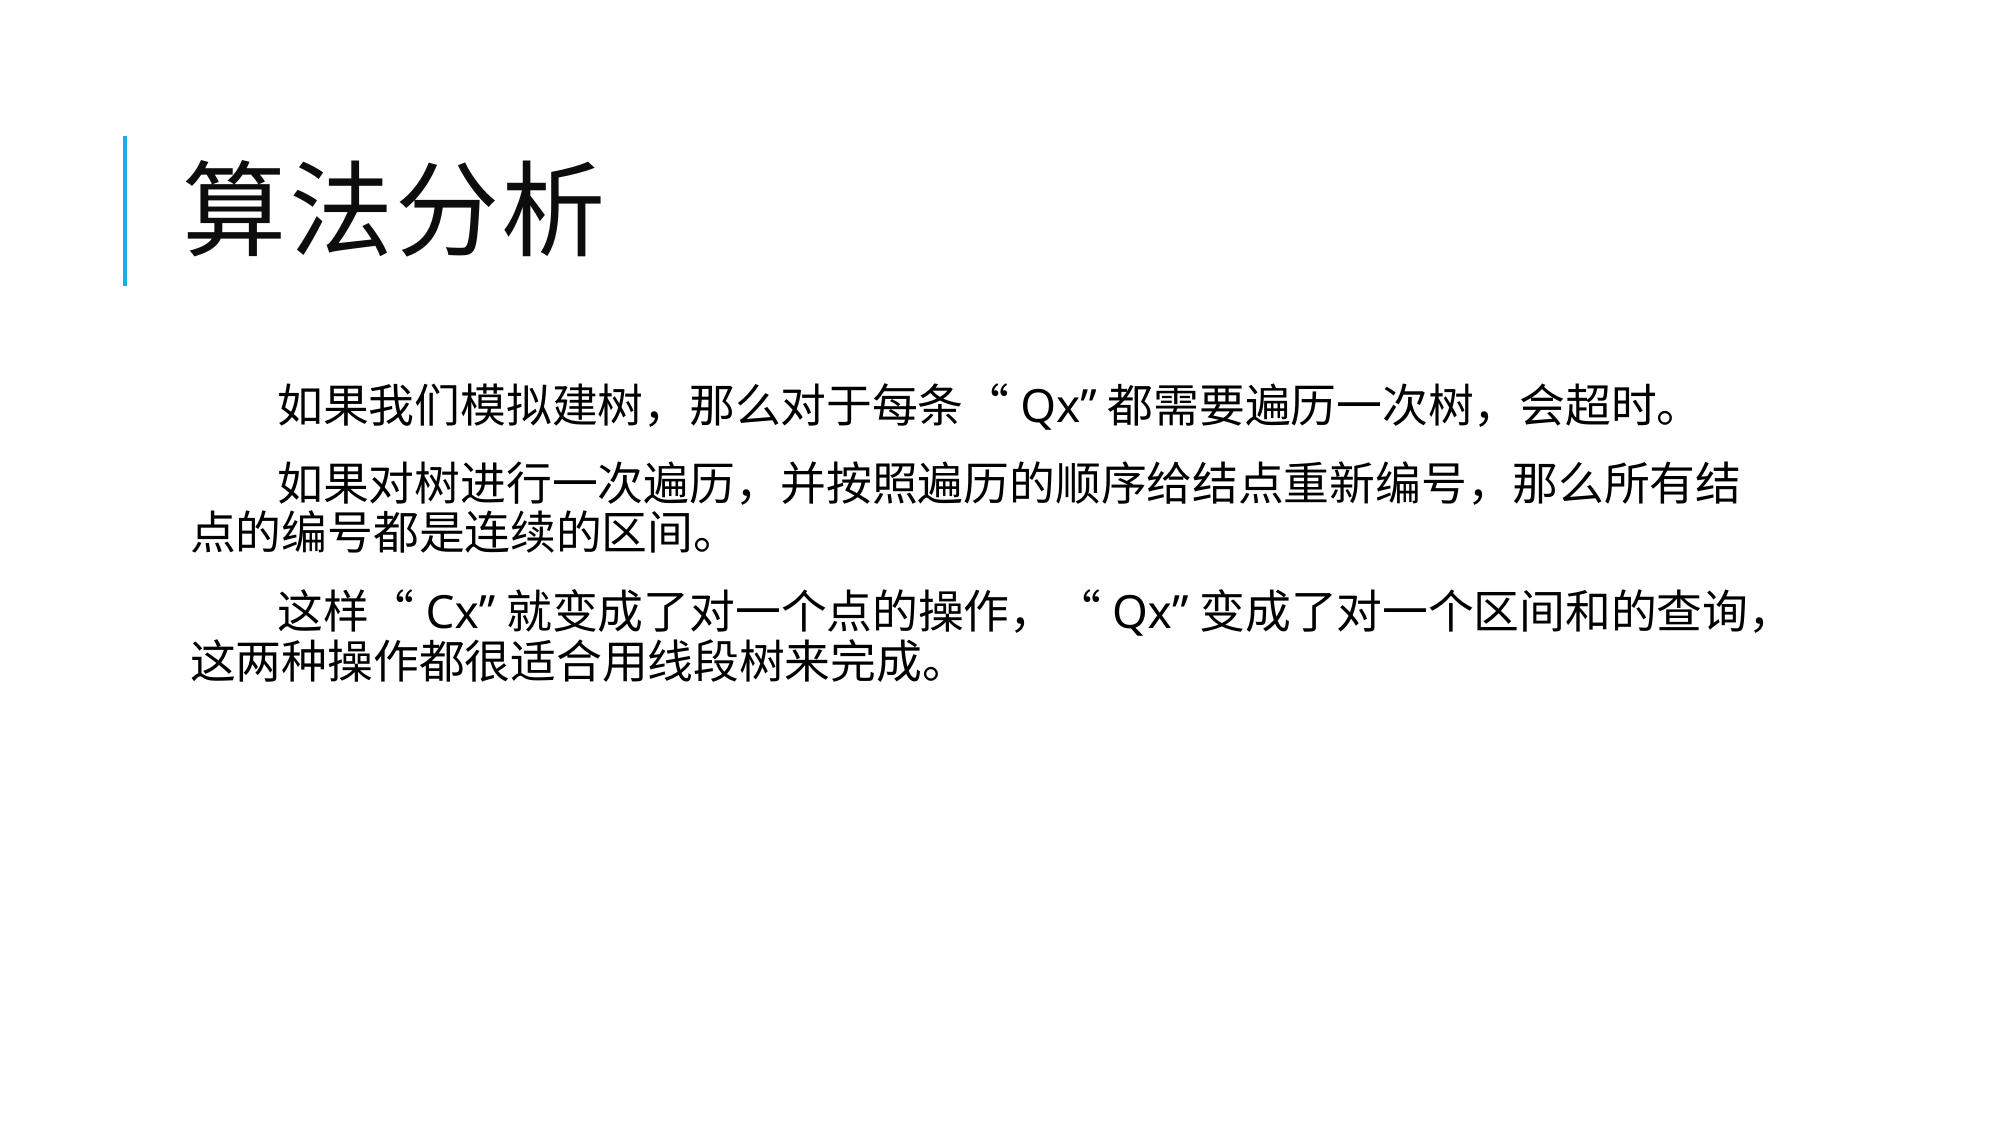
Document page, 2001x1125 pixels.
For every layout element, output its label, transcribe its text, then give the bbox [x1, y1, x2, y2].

list 如果我们模拟建树，那么对于每条“Qx”都需要遍历一次树，会超时。 如果对树进行一次遍历，并按照遍历的顺序给结点重新编号，那么所有结点的编号都是连续的区间。 这样“Cx”就变成了对一个点的操作，“Qx”变成了对一个区间和的查询，这两种操作都很适合用线段树来完成。 [168, 375, 1763, 1035]
title 算法分析 [168, 96, 1763, 342]
